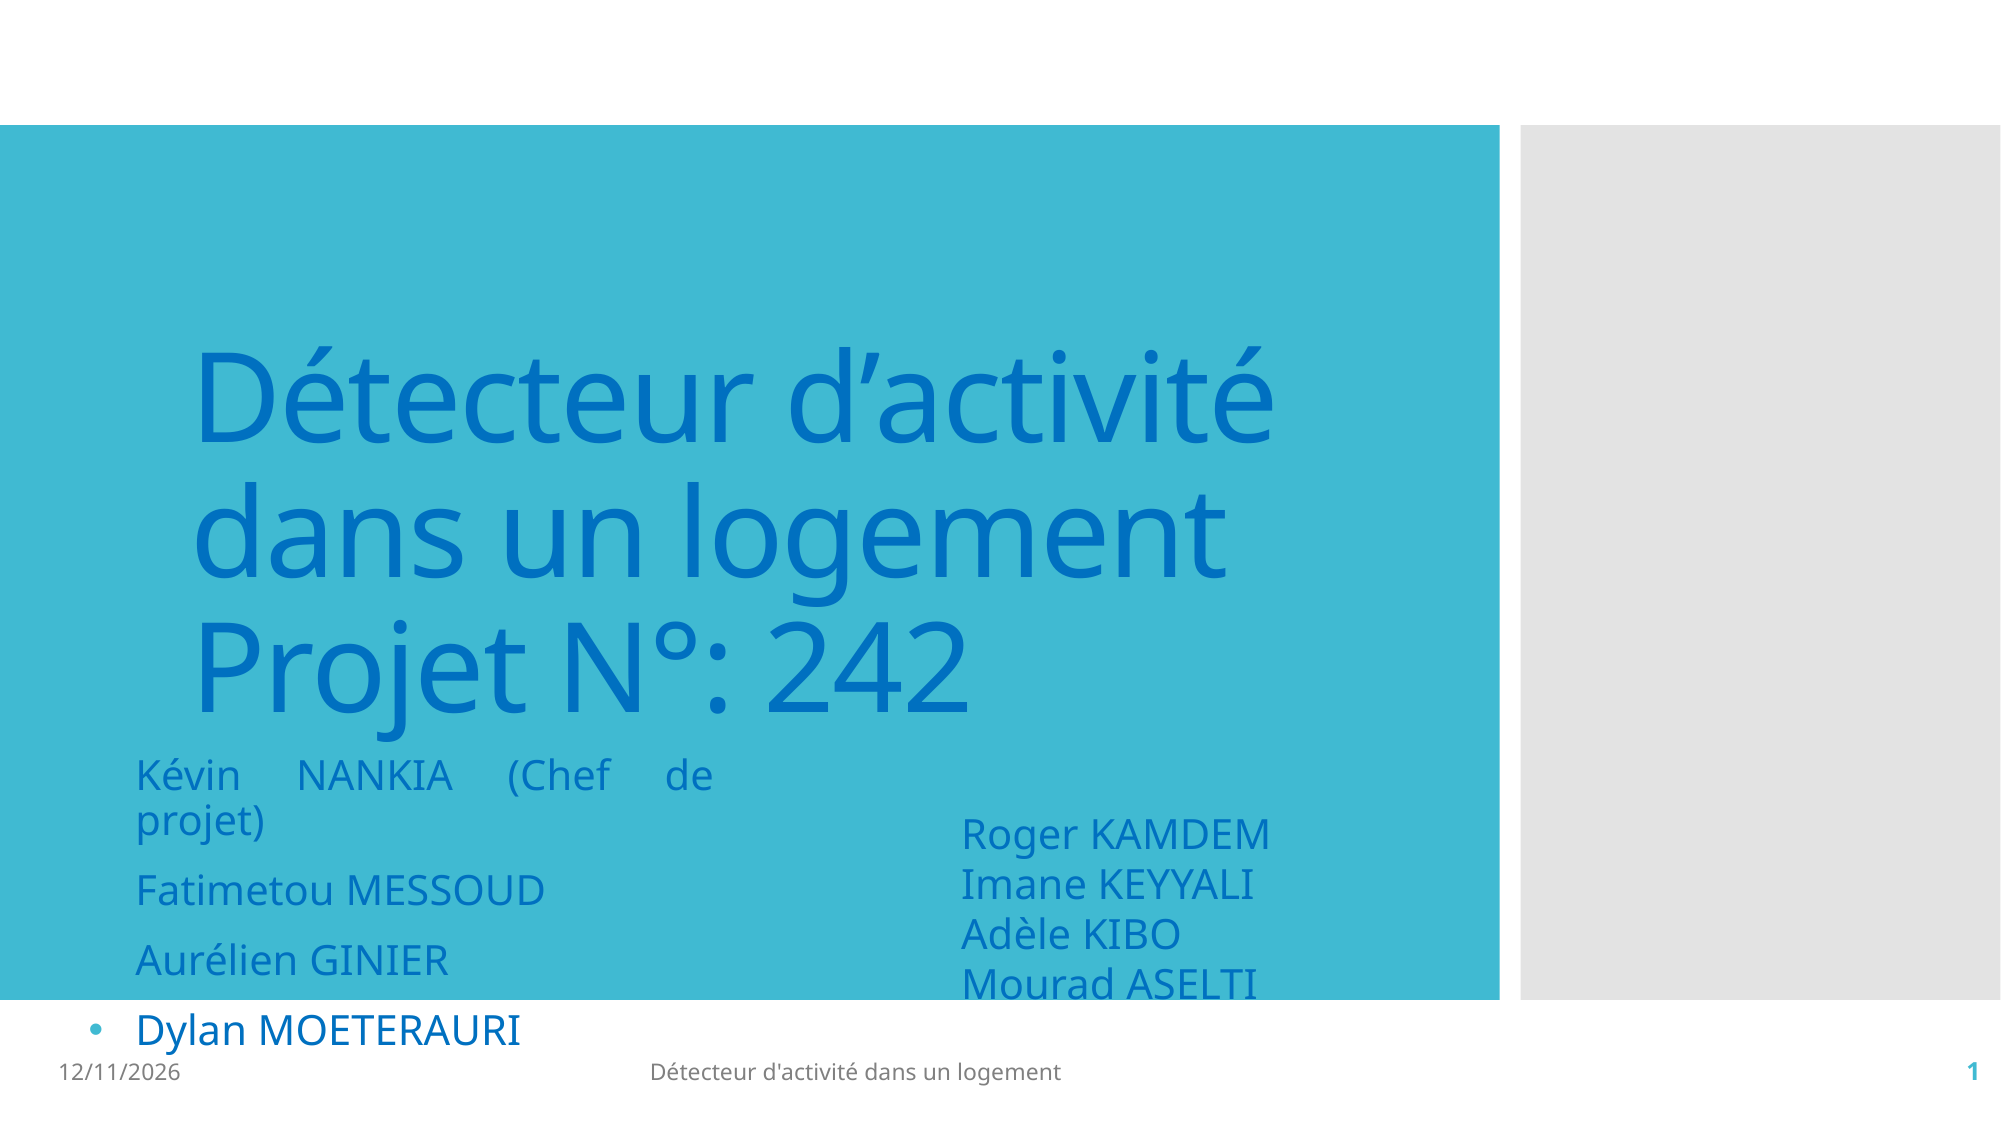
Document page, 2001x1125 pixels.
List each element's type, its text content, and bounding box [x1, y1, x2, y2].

slide_number 1 [1744, 1042, 1996, 1103]
title Détecteur d’activité dans un logement Projet N°: 242 [175, 213, 1376, 747]
text_box Roger KAMDEM Imane KEYYALI Adèle KIBO Mourad ASELTI [946, 800, 1476, 1015]
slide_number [43, 1042, 493, 1103]
footer Détecteur d'activité dans un logement [634, 1042, 1605, 1103]
subtitle Kévin NANKIA (Chef de projet) Fatimetou MESSOUD Aurélien GINIER Dylan MOETERAURI [73, 746, 730, 999]
